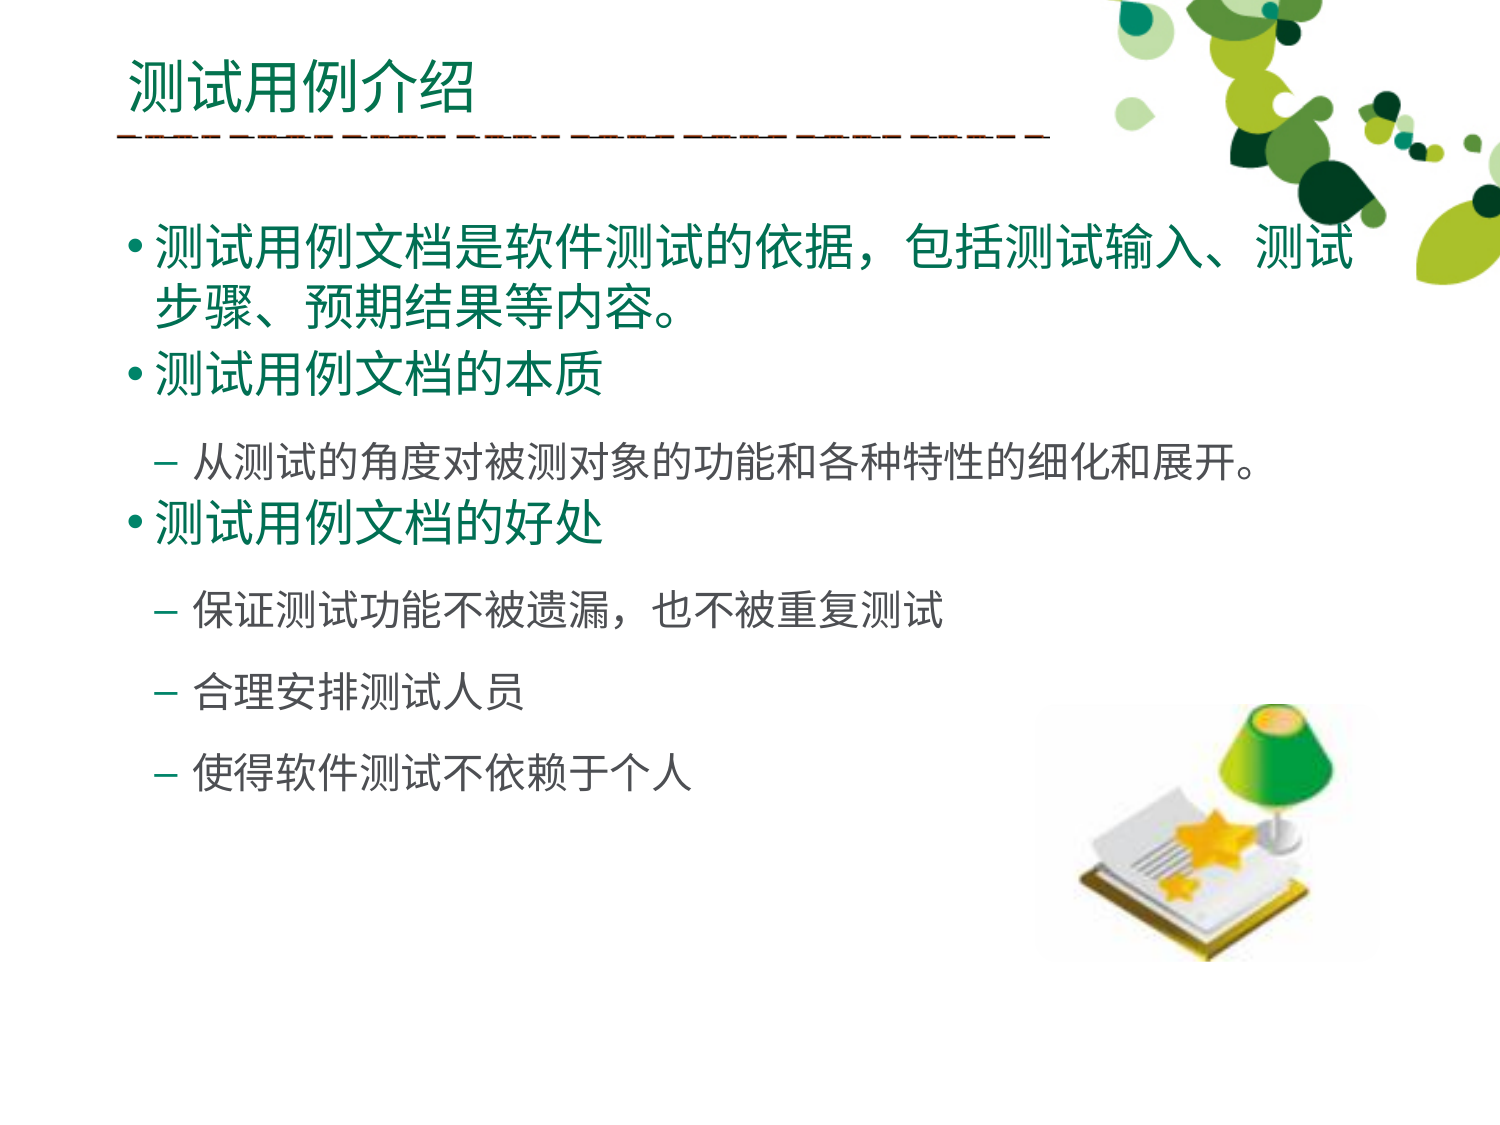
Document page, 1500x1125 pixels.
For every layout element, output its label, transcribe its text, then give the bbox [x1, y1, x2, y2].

title 测试用例介绍 [112, 42, 1134, 136]
list 测试用例文档是软件测试的依据，包括测试输入、测试步骤、预期结果等内容。 测试用例文档的本质 从测试的角度对被测对象的功能和各种特性的细化和展开。 测试用例文档的好处 保证测试功能不被遗漏，也不被重复测试 合理安排测试人员 使得软件测试不依赖于个人 [111, 208, 1370, 970]
picture [0, 0, 1500, 1125]
